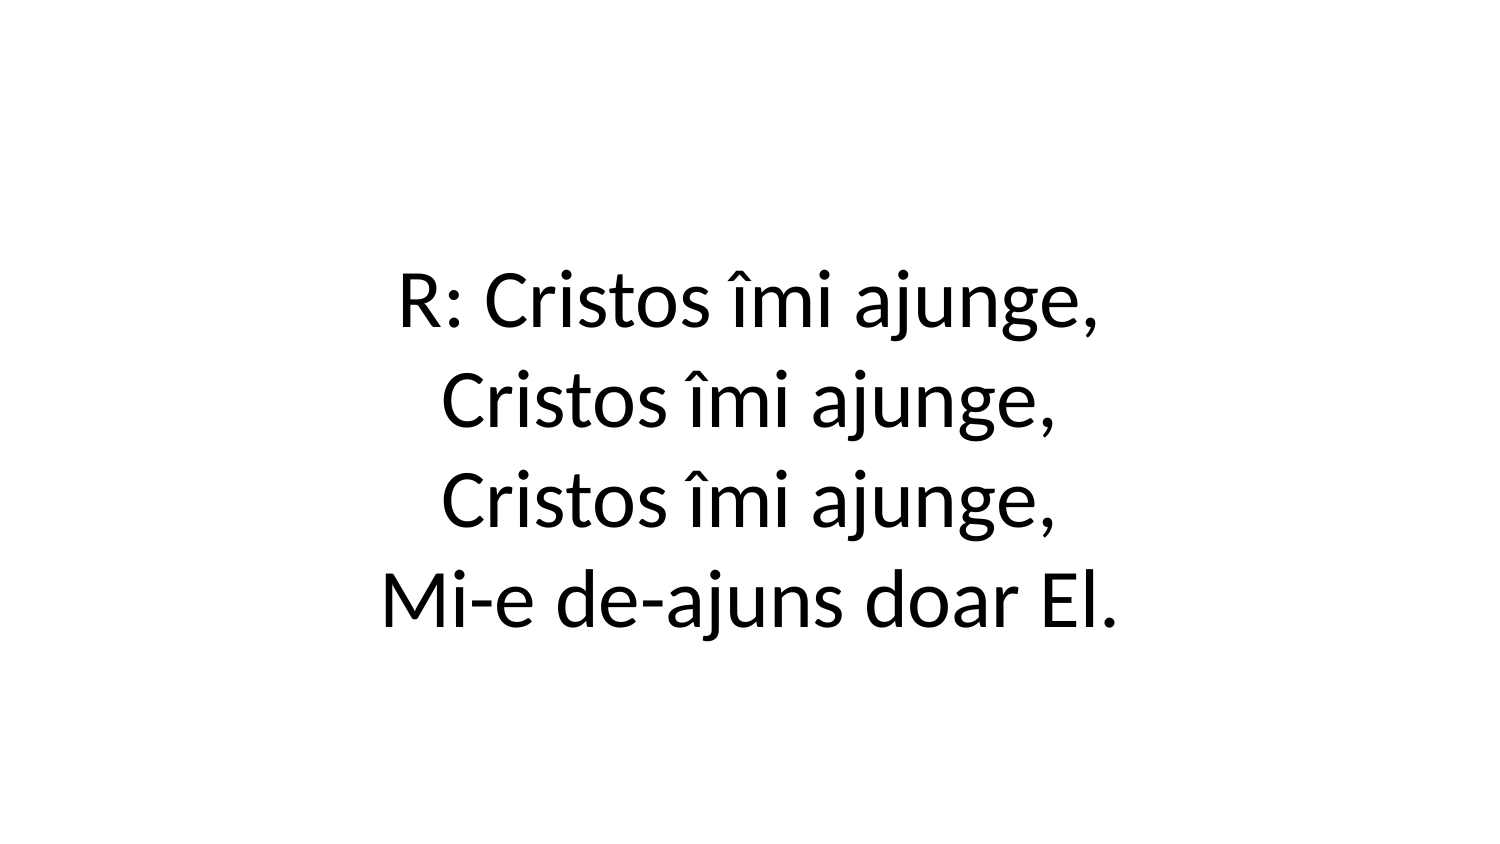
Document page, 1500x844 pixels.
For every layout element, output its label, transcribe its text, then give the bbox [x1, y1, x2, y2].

text_box R: Cristos îmi ajunge, Cristos îmi ajunge, Cristos îmi ajunge, Mi-e de-ajuns doar El. [364, 192, 1136, 652]
